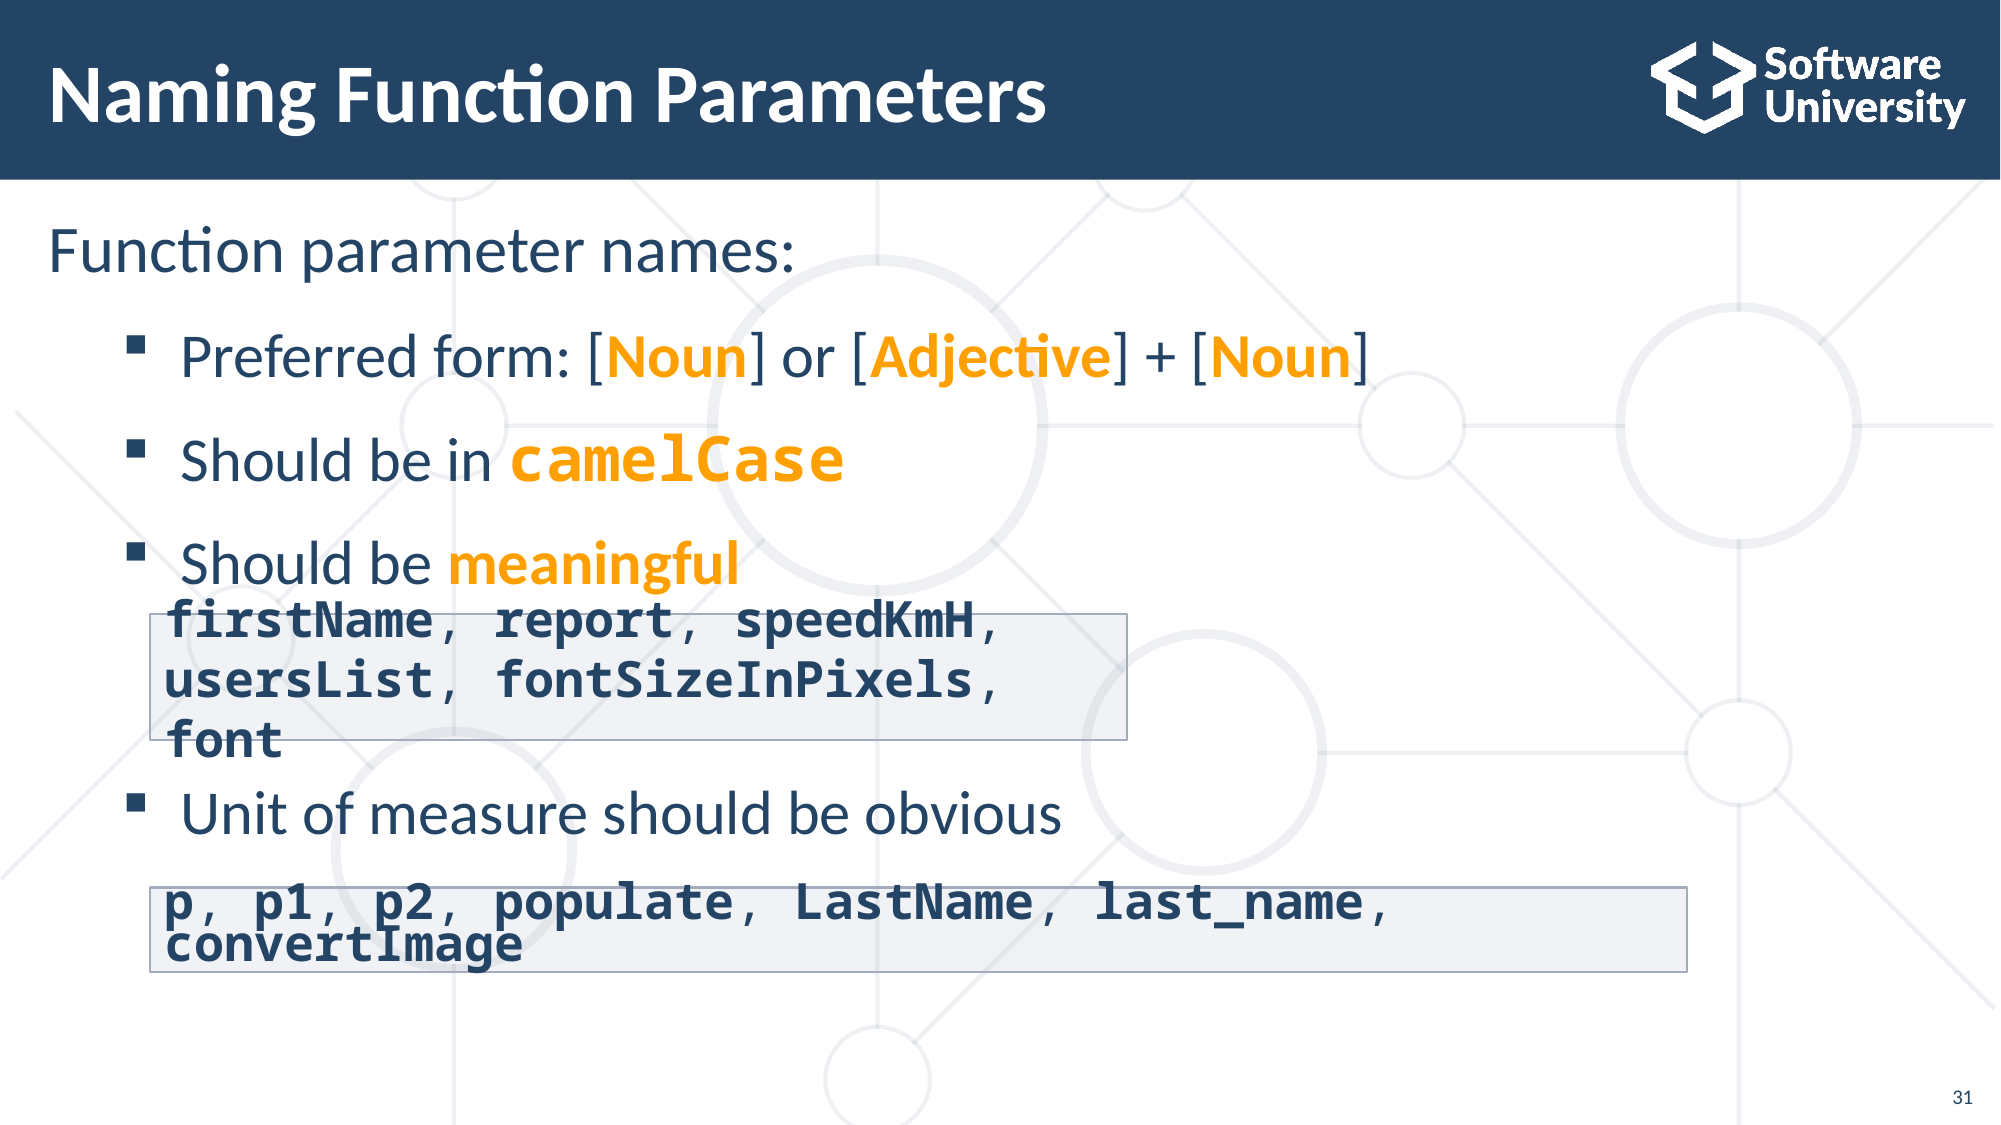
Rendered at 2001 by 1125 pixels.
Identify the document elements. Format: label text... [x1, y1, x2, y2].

text_box firstName, report, speedKmH, usersList, fontSizeInPixels, font [150, 614, 1127, 741]
slide_number 31 [1927, 1067, 1989, 1117]
list Function parameter names: Preferred form: [Noun] or [Adjective] + [Noun] Should be in camelCase Should be meaningful Unit of measure should be obvious [31, 196, 1970, 1104]
title Naming Function Parameters [31, 16, 1625, 162]
text_box p, p1, p2, populate, LastName, last_name, convertImage [150, 887, 1688, 972]
picture [1651, 41, 1966, 134]
